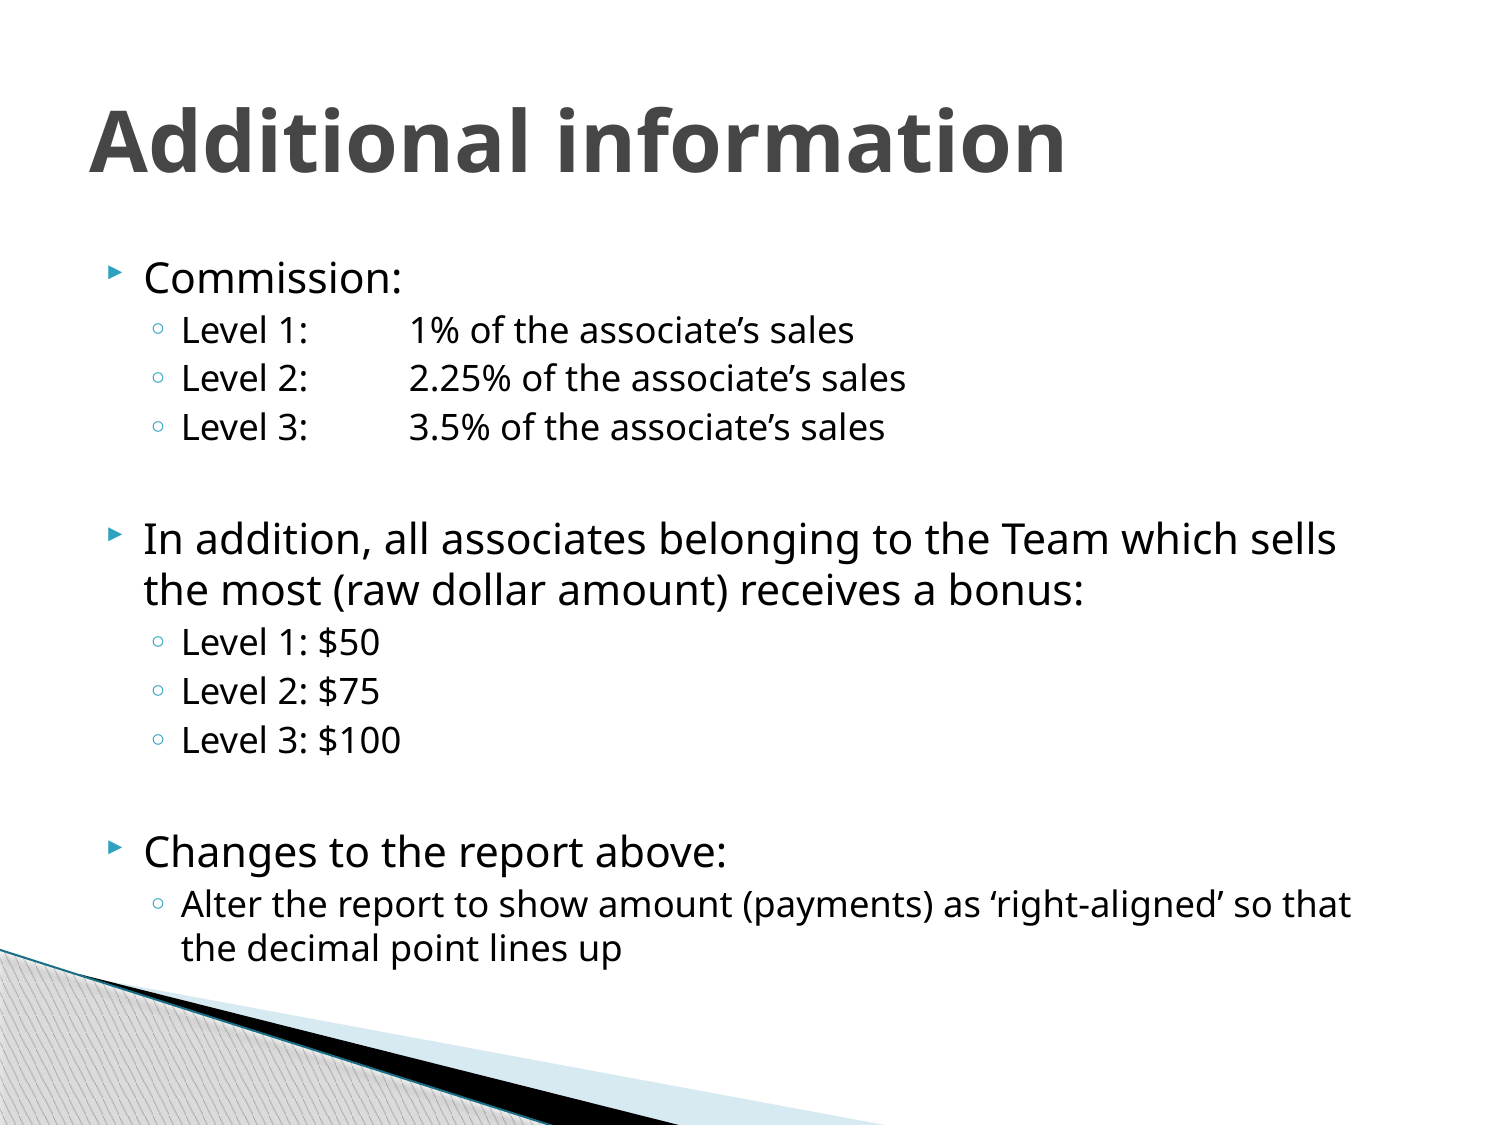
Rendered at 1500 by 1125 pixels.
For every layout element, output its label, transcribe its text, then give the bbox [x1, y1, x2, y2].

title Additional information [75, 45, 1425, 233]
list Commission: Level 1: 1% of the associate’s sales Level 2: 2.25% of the associate’s sales Level 3: 3.5% of the associate’s sales In addition, all associates belonging to the Team which sells the most (raw dollar amount) receives a bonus: Level 1: $50 Level 2: $75 Level 3: $100 Changes to the report above: Alter the report to show amount (payments) as ‘right-aligned’ so that the decimal point lines up [75, 243, 1425, 986]
